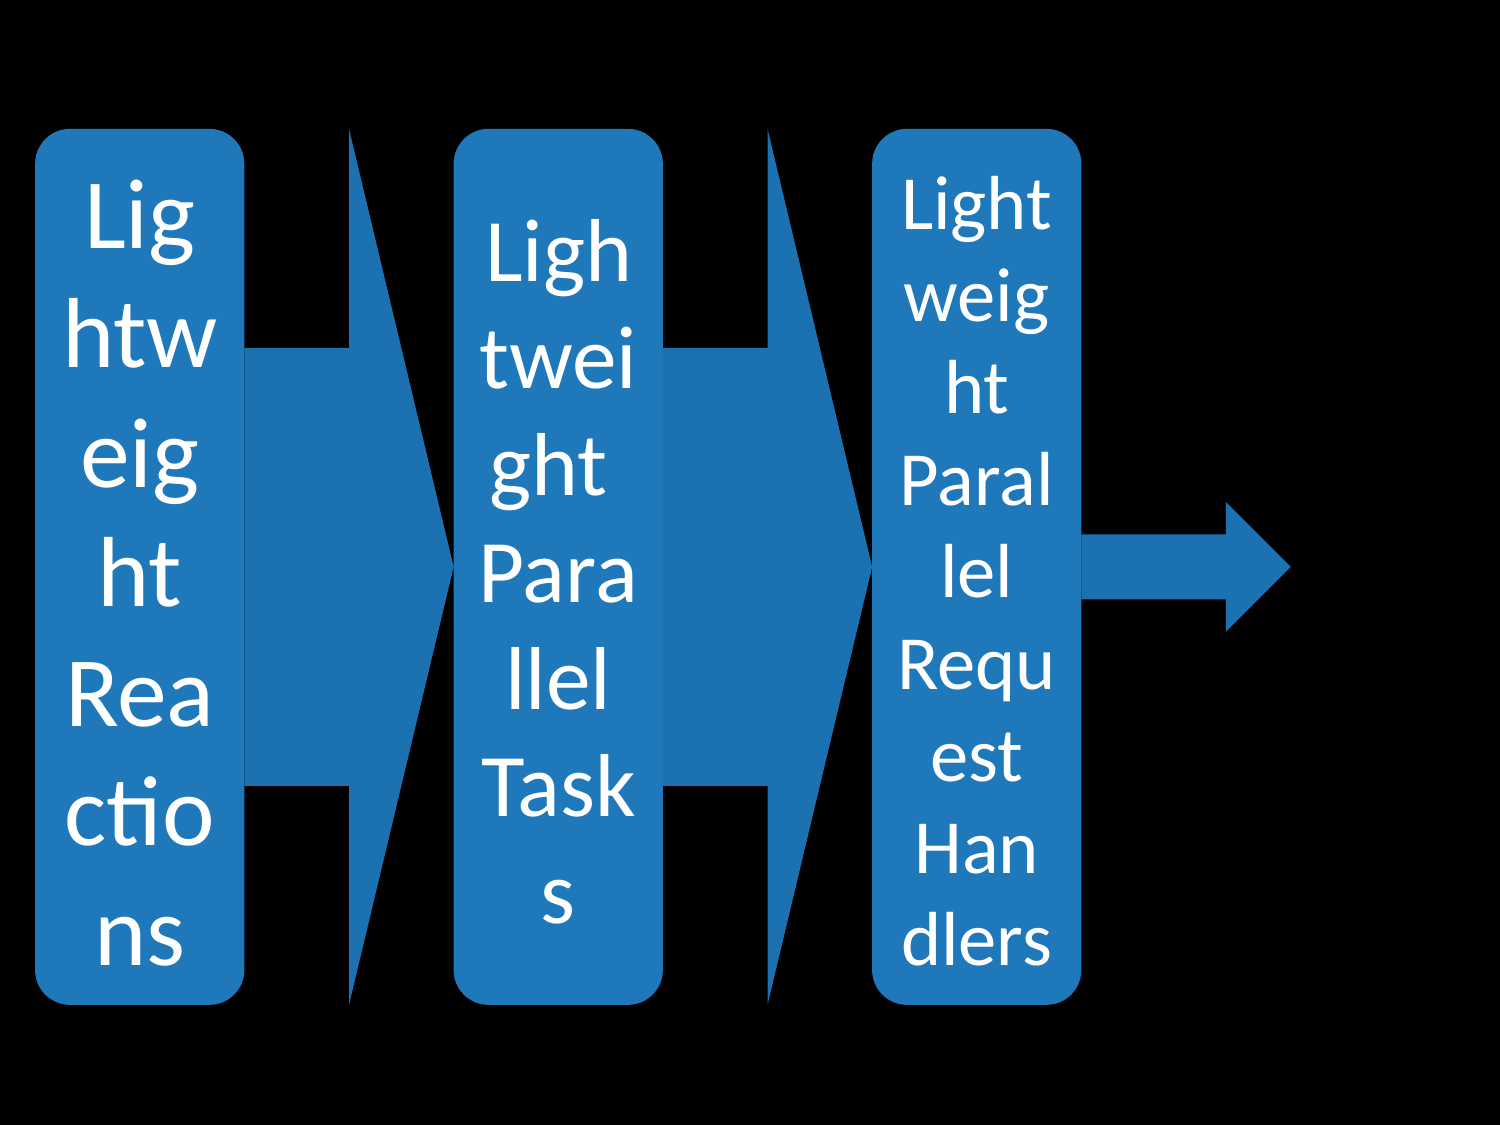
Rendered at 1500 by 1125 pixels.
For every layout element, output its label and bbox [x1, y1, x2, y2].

list [34, 128, 1500, 1006]
